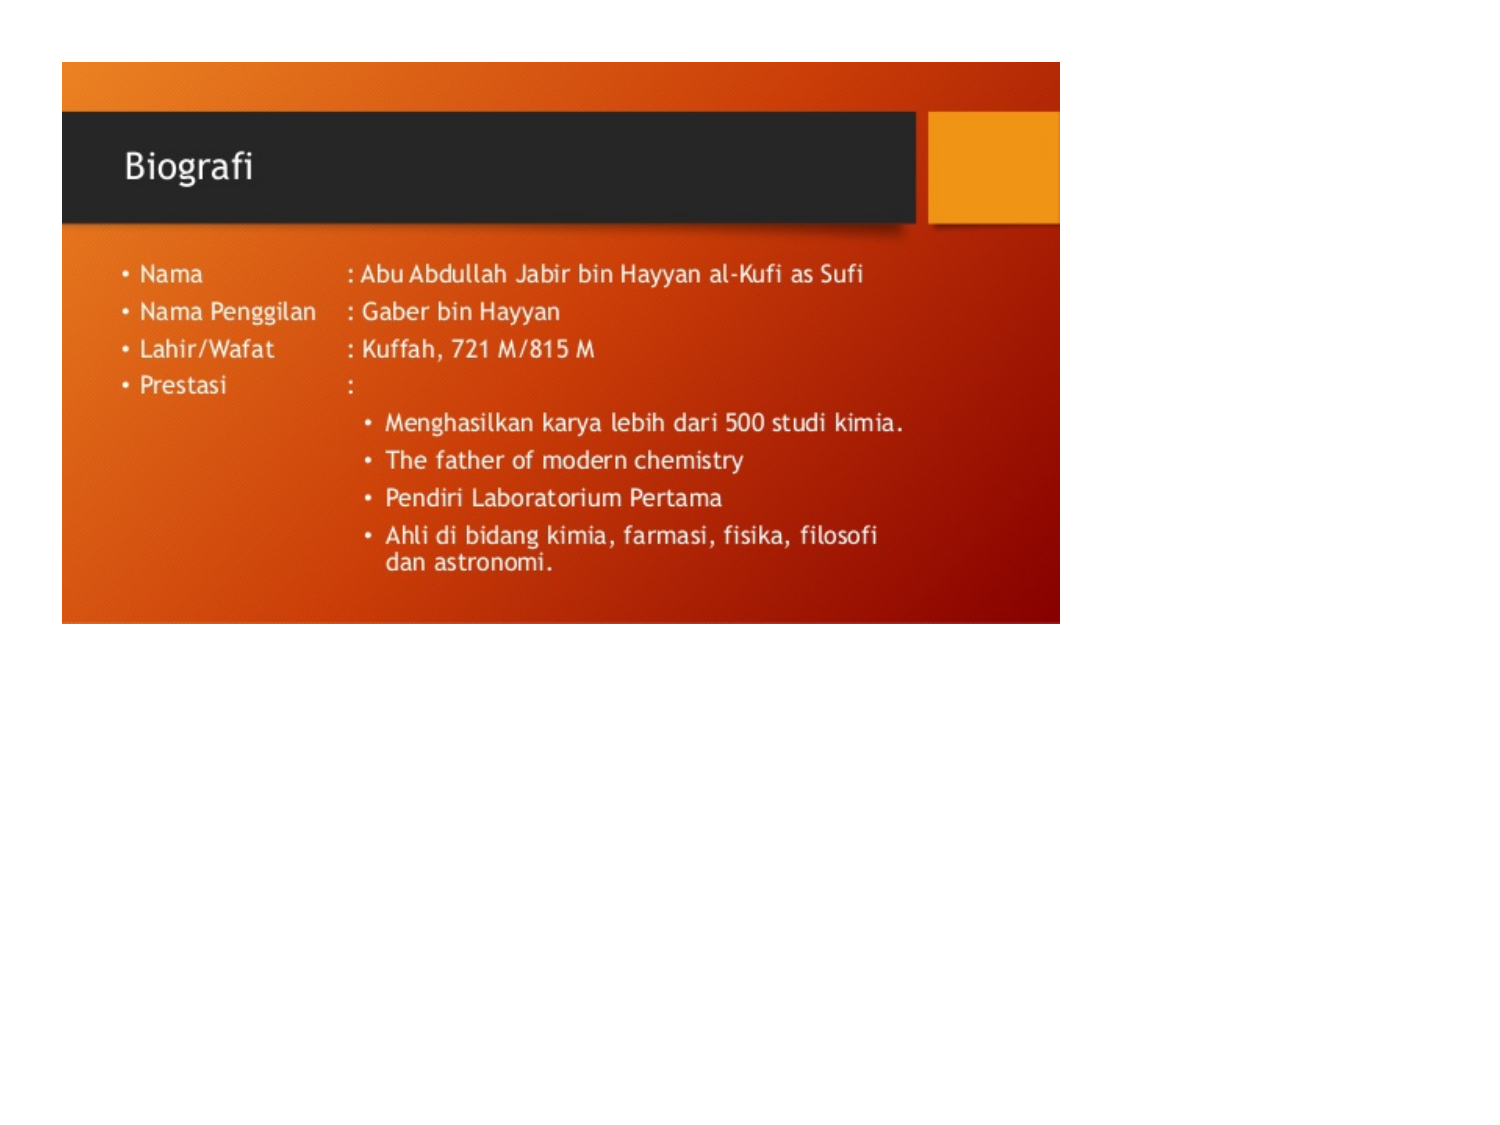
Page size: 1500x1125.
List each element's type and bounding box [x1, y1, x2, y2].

picture [62, 62, 1060, 624]
